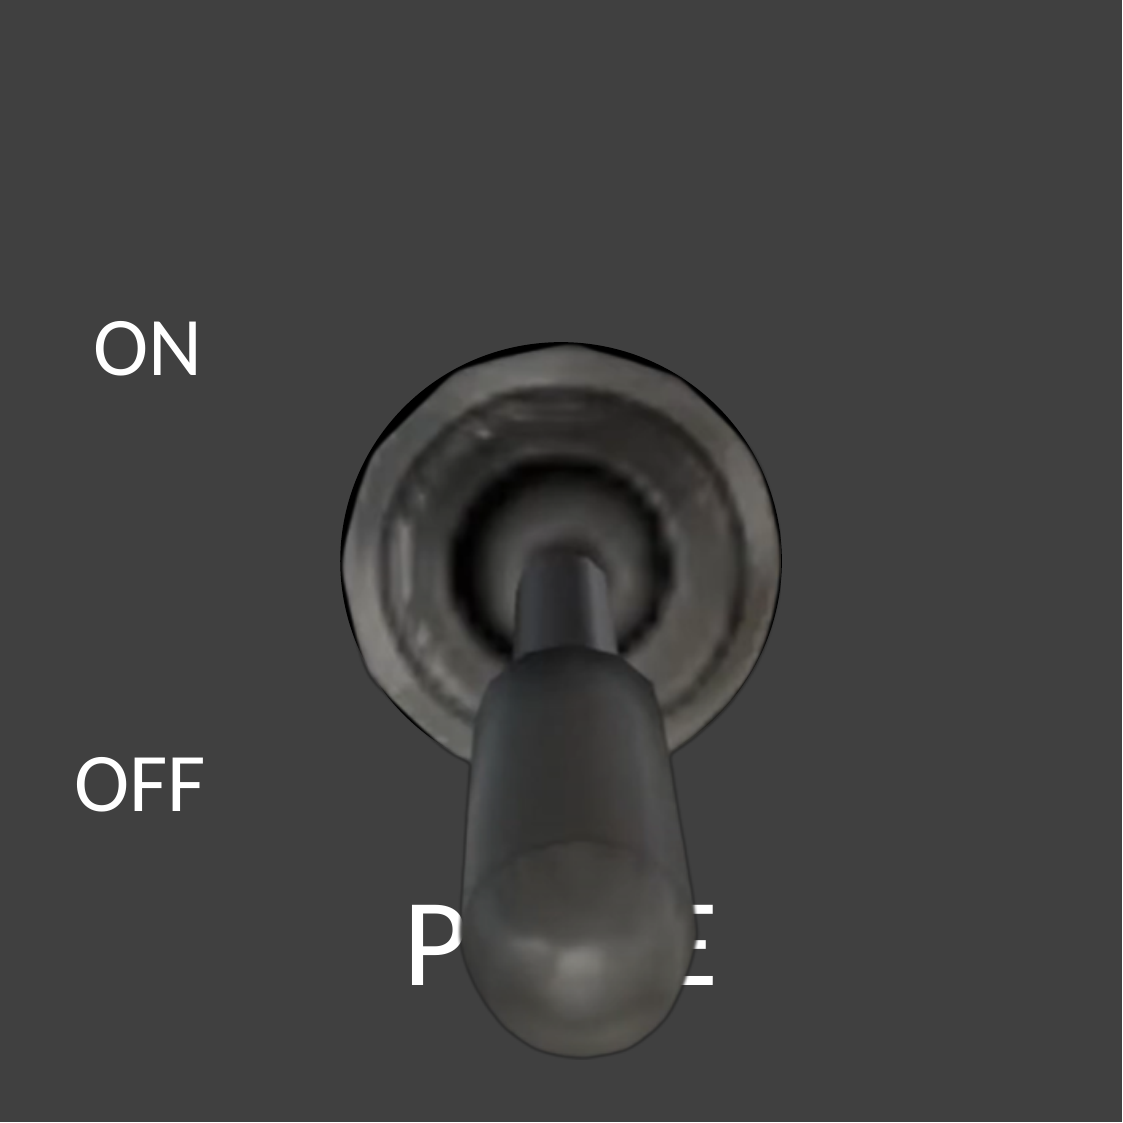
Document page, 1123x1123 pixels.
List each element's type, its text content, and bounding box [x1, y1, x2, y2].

picture [341, 343, 781, 1060]
text_box ON [78, 285, 218, 400]
text_box OFF [59, 720, 221, 836]
